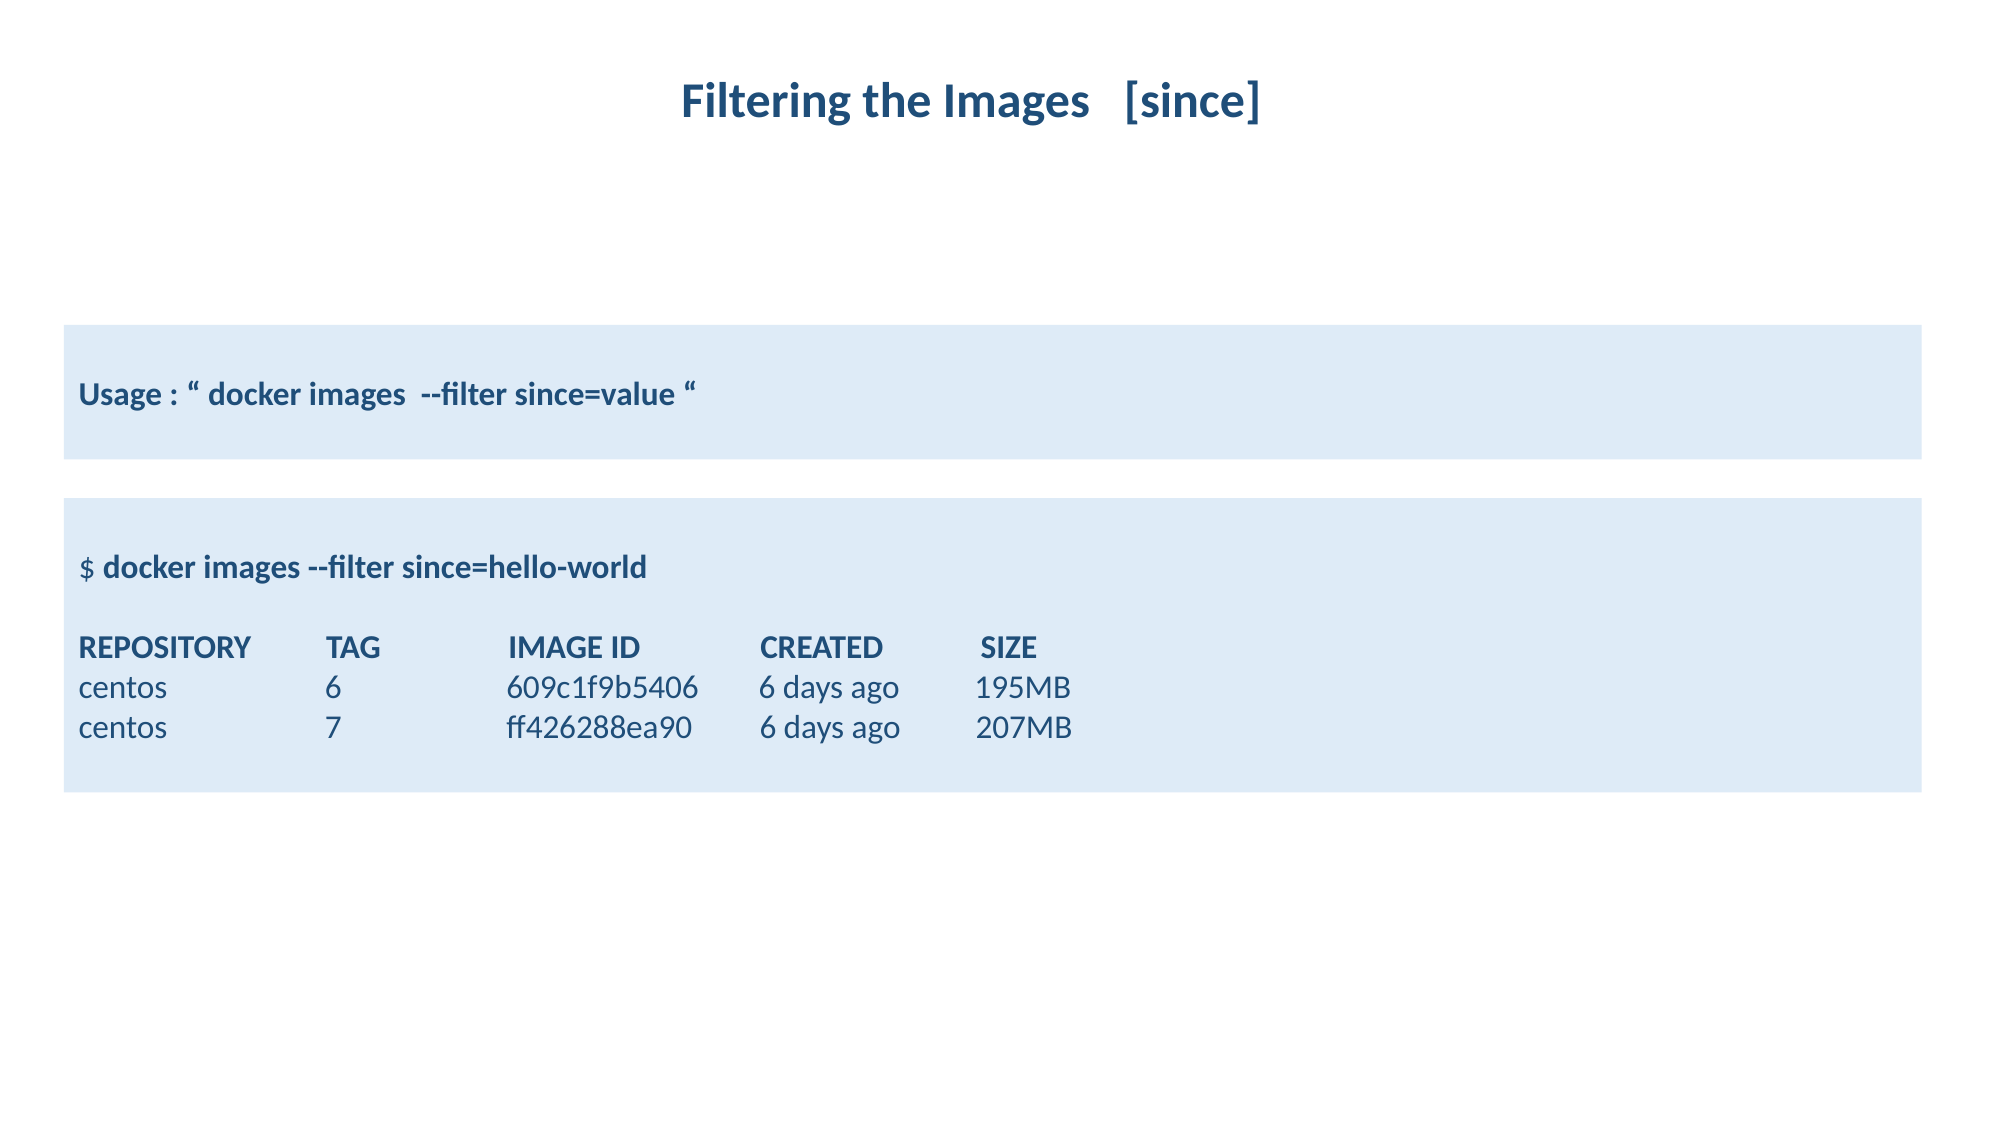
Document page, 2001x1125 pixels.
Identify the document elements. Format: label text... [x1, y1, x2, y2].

text_box Filtering the Images [since] [666, 59, 1277, 135]
text_box Usage : “ docker images --filter since=value “ [63, 324, 1922, 460]
text_box $ docker images --filter since=hello-world REPOSITORY TAG IMAGE ID CREATED SIZE centos 6 609c1f9b5406 6 days ago 195MB centos 7 ff426288ea90 6 days ago 207MB [63, 498, 1922, 793]
